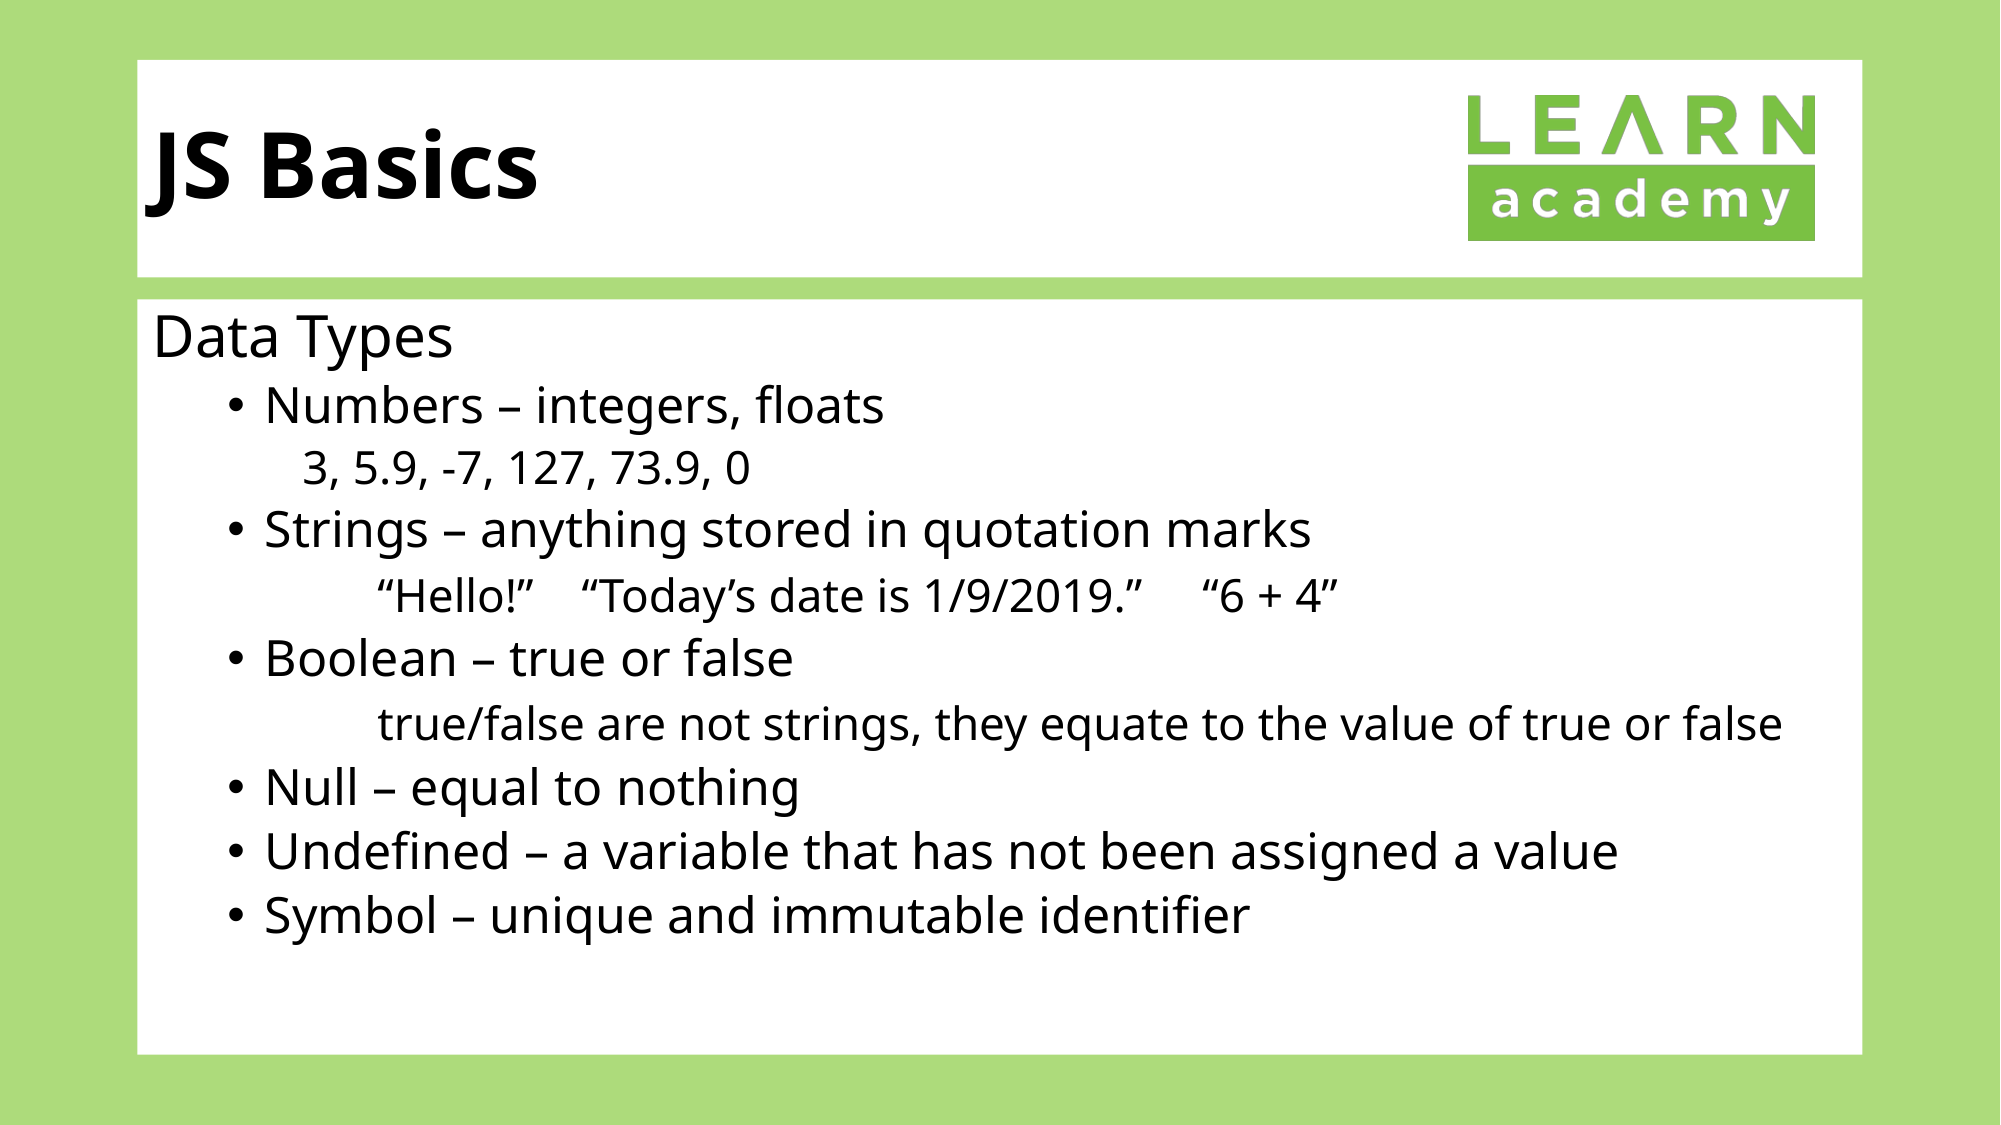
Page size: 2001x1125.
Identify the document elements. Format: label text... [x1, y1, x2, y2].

picture [1466, 94, 1817, 243]
title JS Basics [137, 59, 1863, 278]
list Data Types Numbers – integers, floats 3, 5.9, -7, 127, 73.9, 0 Strings – anything stored in quotation marks “Hello!” “Today’s date is 1/9/2019.” “6 + 4” Boolean – true or false true/false are not strings, they equate to the value of true or false Null – equal to nothing Undefined – a variable that has not been assigned a value Symbol – unique and immutable identifier [137, 299, 1863, 1055]
